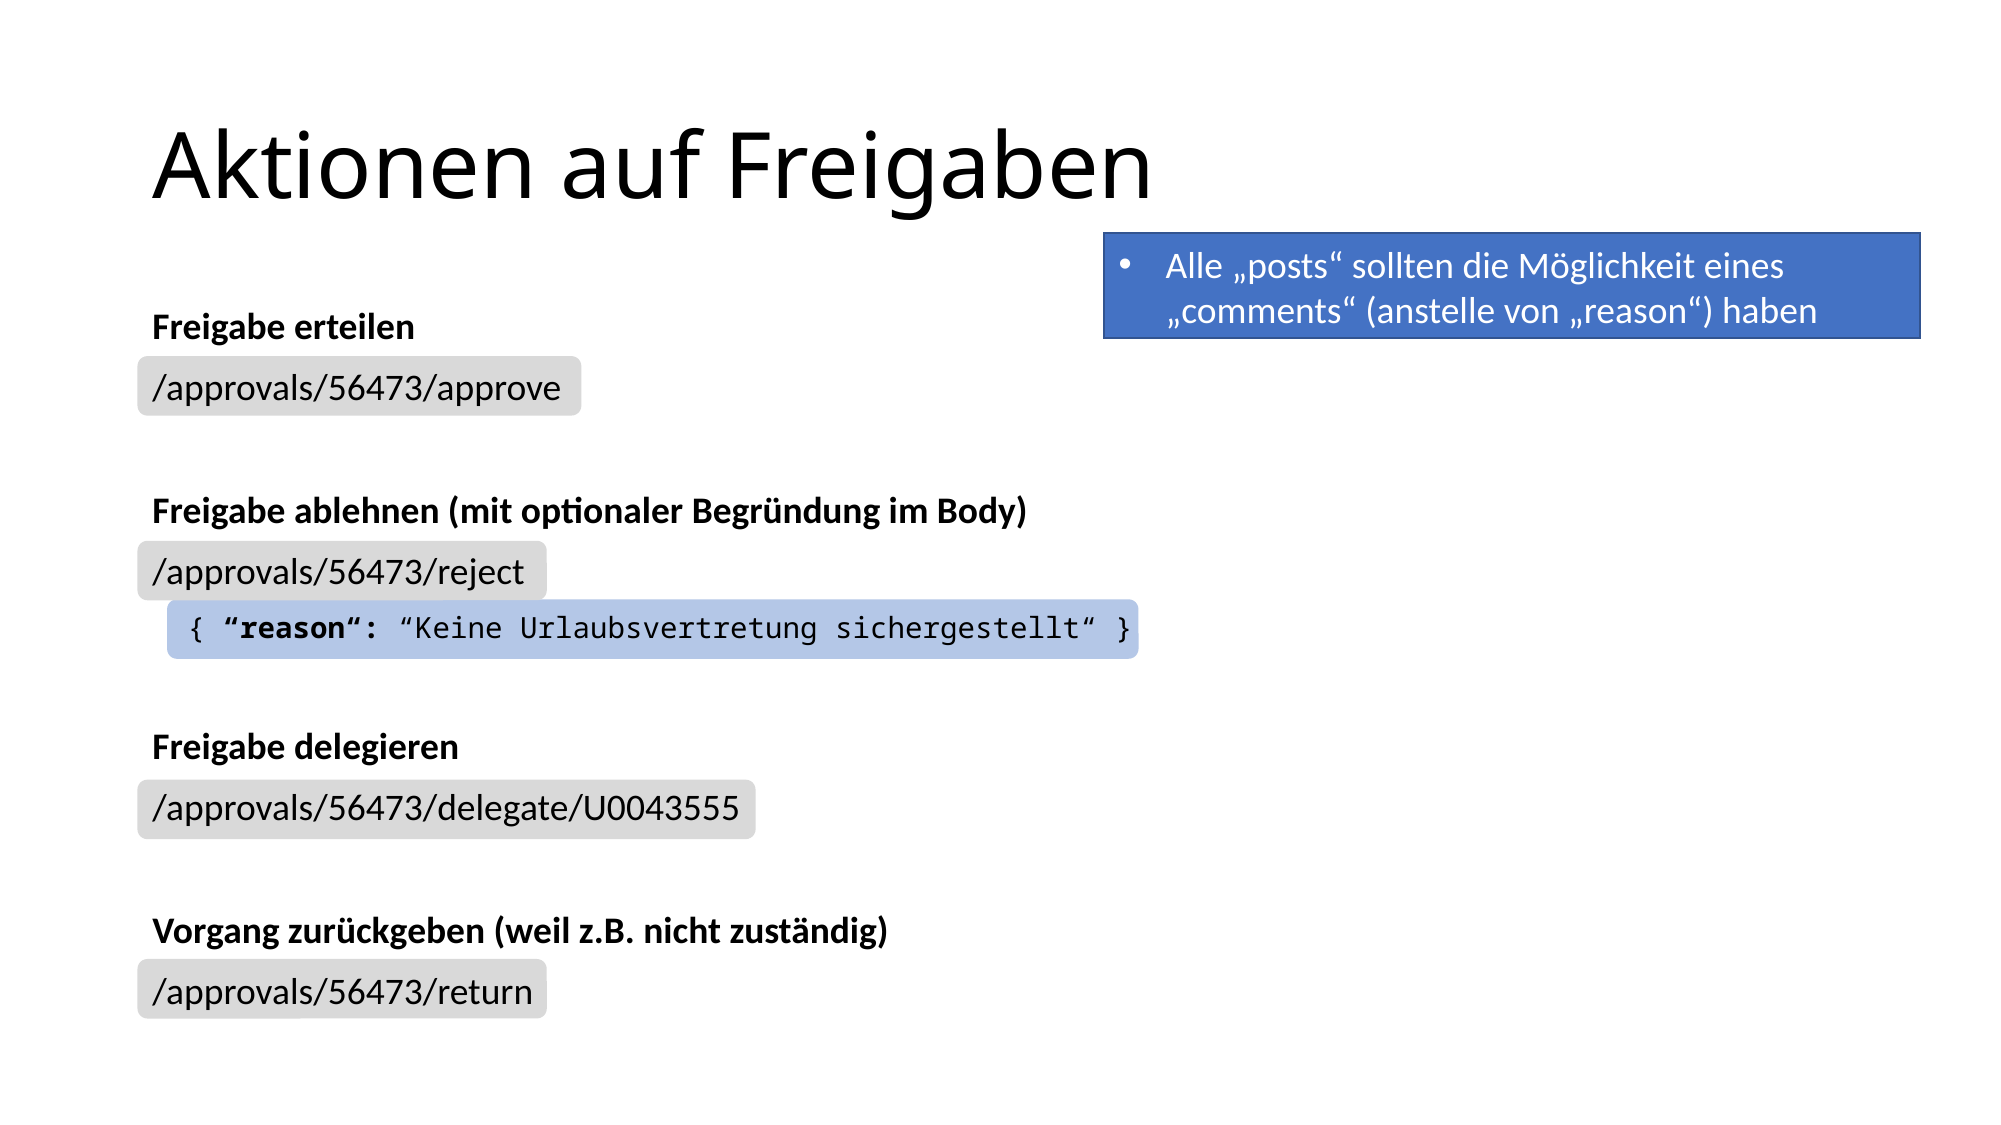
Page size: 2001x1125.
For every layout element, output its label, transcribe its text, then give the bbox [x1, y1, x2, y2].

title Aktionen auf Freigaben [137, 59, 1863, 278]
list Freigabe erteilen /approvals/56473/approve Freigabe ablehnen (mit optionaler Begründung im Body) /approvals/56473/reject { “reason“: “Keine Urlaubsvertretung sichergestellt“ } Freigabe delegieren /approvals/56473/delegate/U0043555 Vorgang zurückgeben (weil z.B. nicht zuständig) /approvals/56473/return [137, 299, 1863, 1079]
text_box Alle „posts“ sollten die Möglichkeit eines „comments“ (anstelle von „reason“) haben [1103, 232, 1921, 339]
